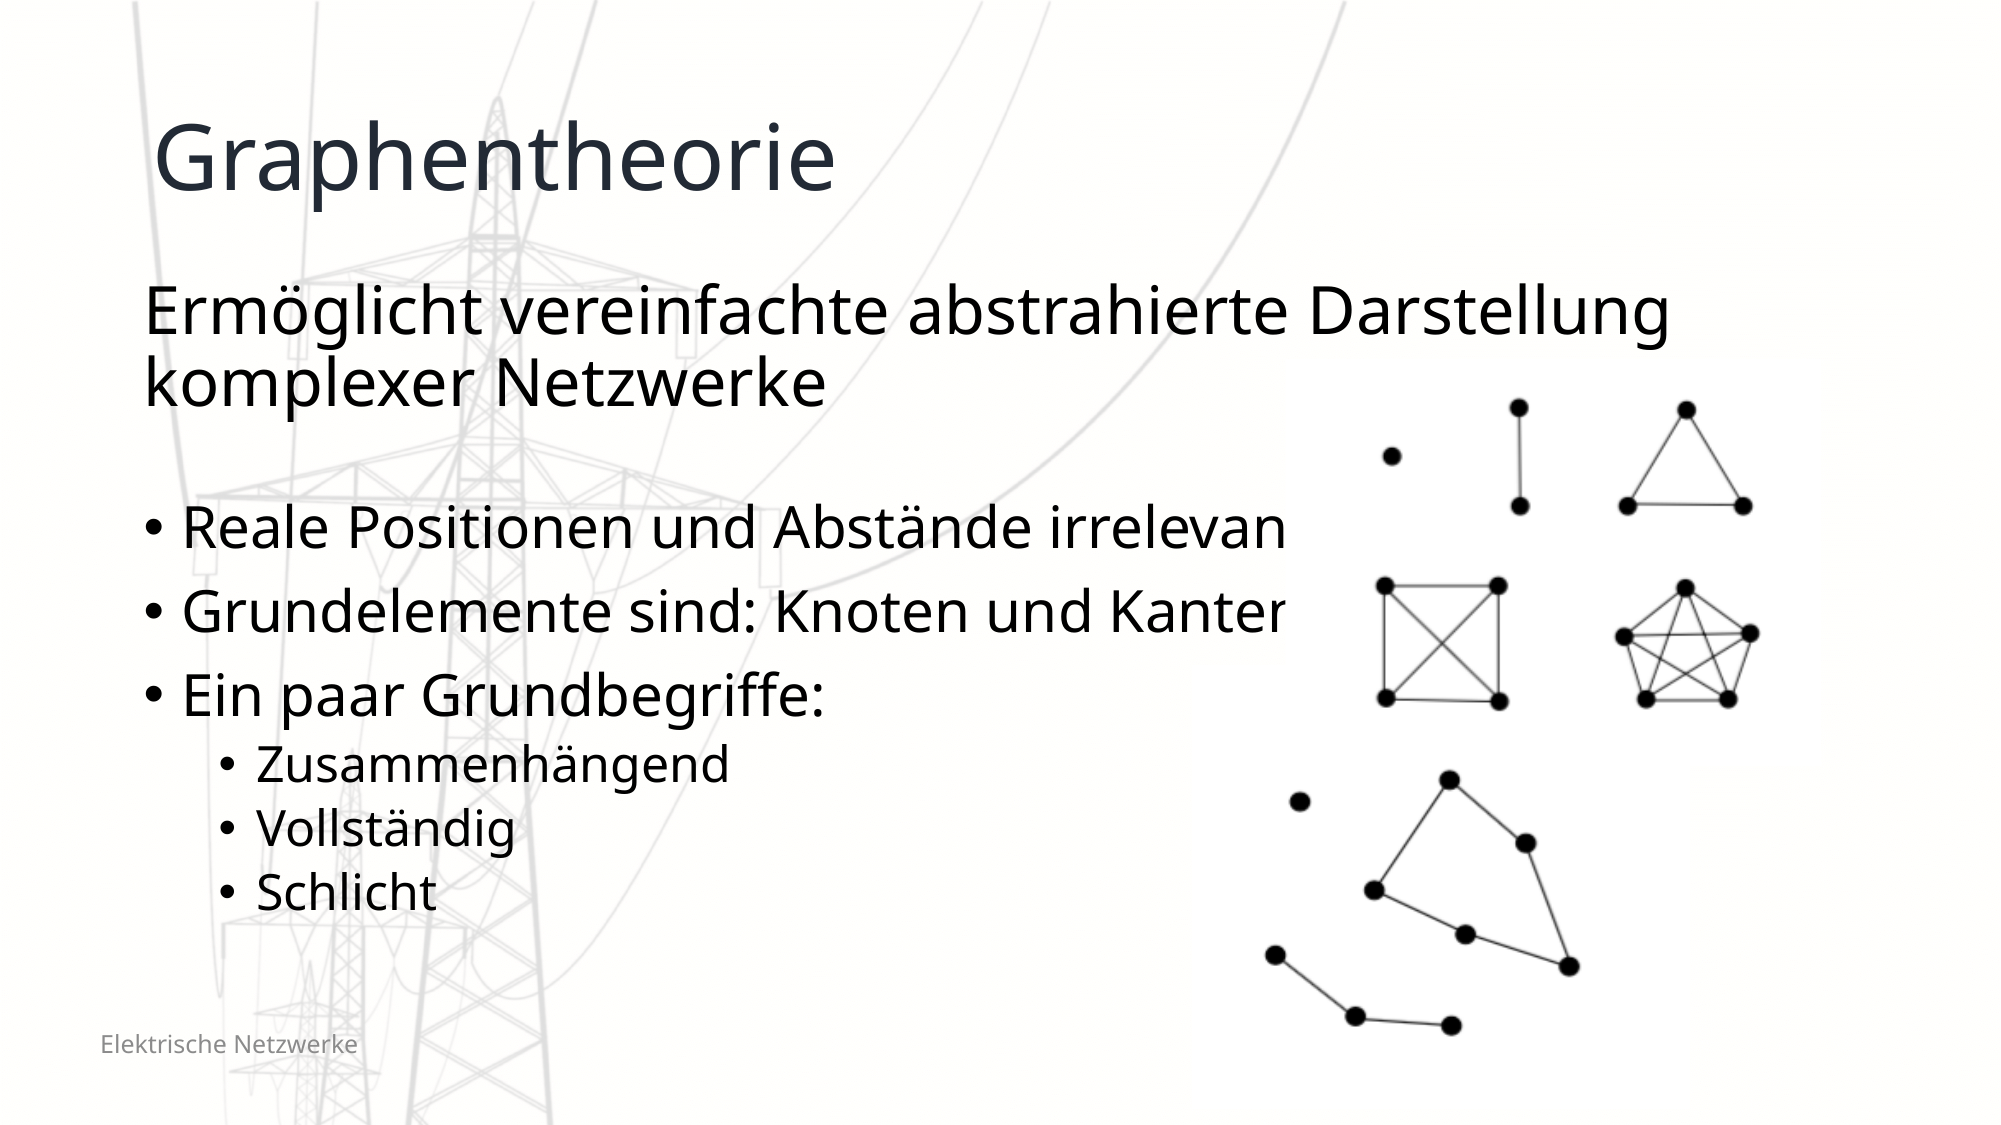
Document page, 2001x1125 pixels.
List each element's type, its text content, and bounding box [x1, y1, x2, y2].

text_box Elektrische Netzwerke [0, 1013, 459, 1074]
picture [1191, 359, 1821, 1109]
title Graphentheorie [137, 51, 1863, 269]
list Ermöglicht vereinfachte abstrahierte Darstellung komplexer Netzwerke Reale Positionen und Abstände irrelevant Grundelemente sind: Knoten und Kanten Ein paar Grundbegriffe: Zusammenhängend Vollständig Schlicht [128, 269, 1927, 995]
